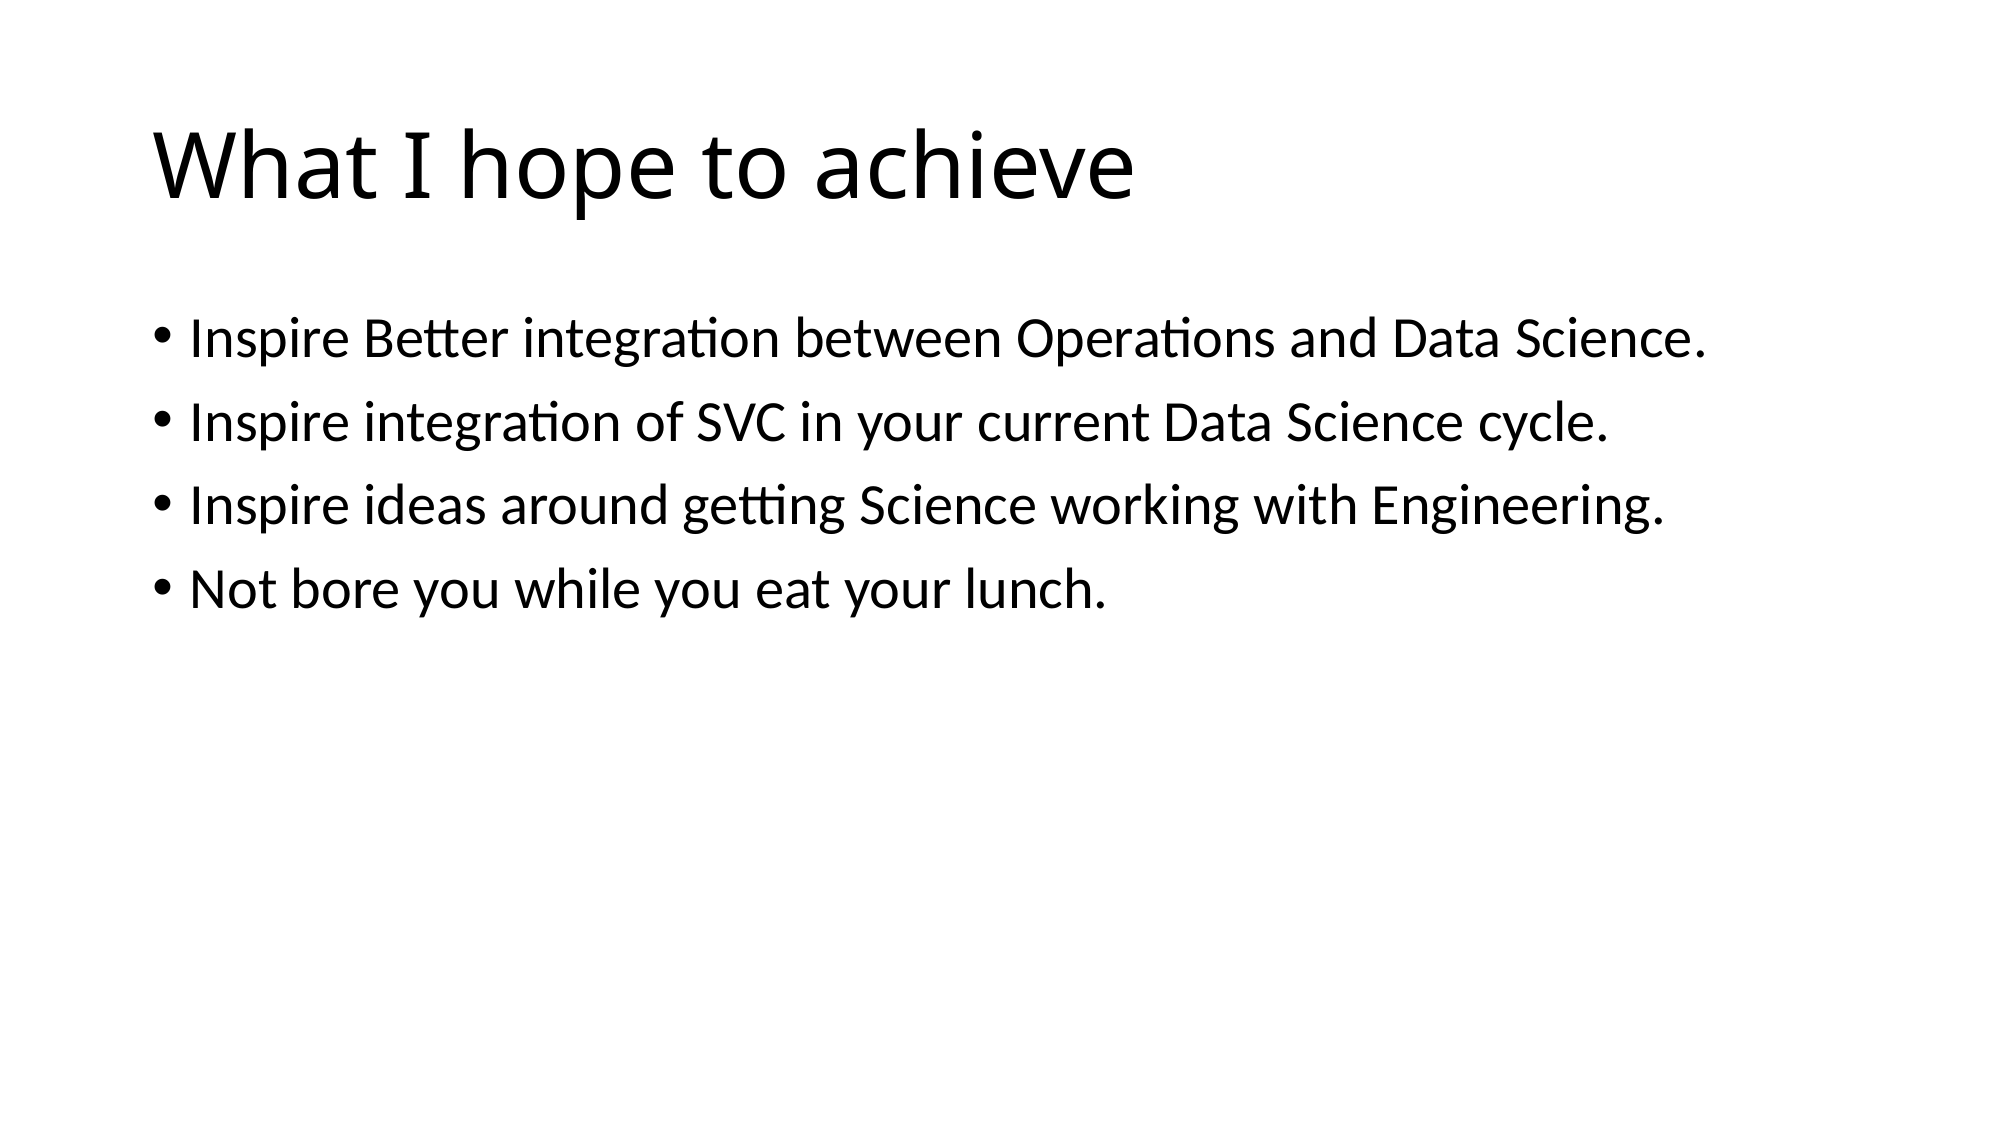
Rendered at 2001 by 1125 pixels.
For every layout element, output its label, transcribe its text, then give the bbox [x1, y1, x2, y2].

title What I hope to achieve [137, 59, 1863, 278]
list Inspire Better integration between Operations and Data Science. Inspire integration of SVC in your current Data Science cycle. Inspire ideas around getting Science working with Engineering. Not bore you while you eat your lunch. [137, 299, 1863, 1014]
